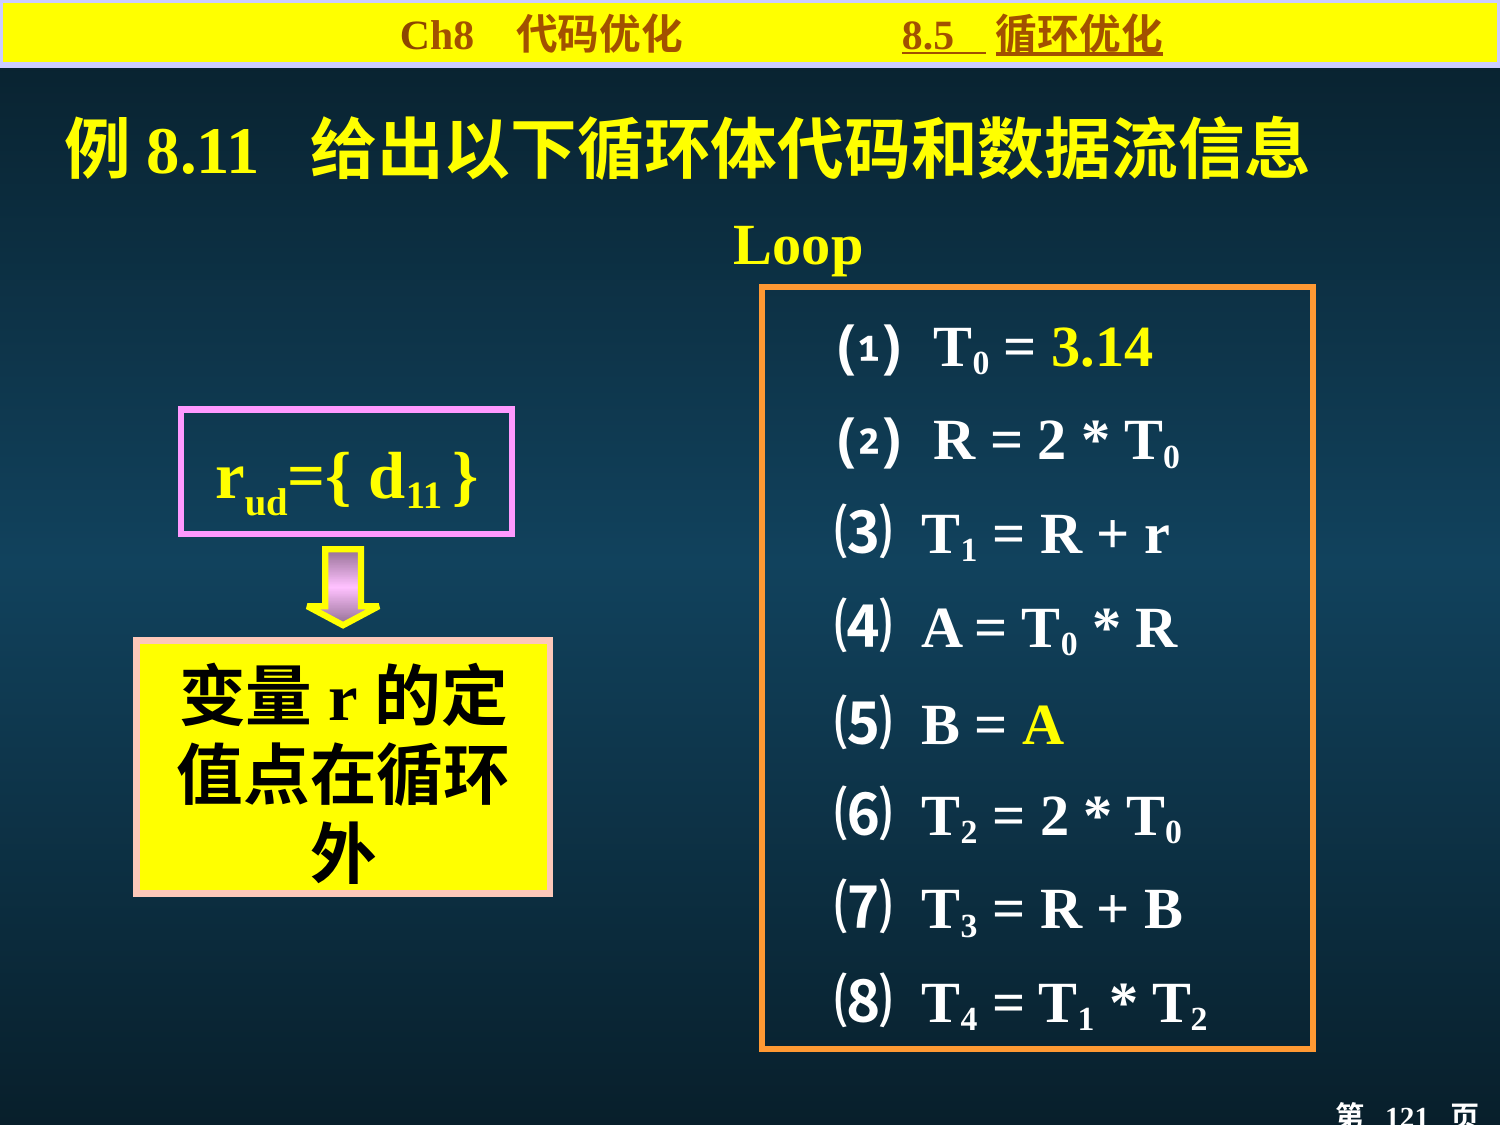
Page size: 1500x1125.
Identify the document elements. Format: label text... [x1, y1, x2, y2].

text_box 例8.11 给出以下循环体代码和数据流信息 [49, 93, 1403, 189]
text_box Ch8 代码优化 8.5 循环优化 [0, 0, 1500, 65]
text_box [719, 192, 1314, 1048]
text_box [136, 409, 551, 817]
